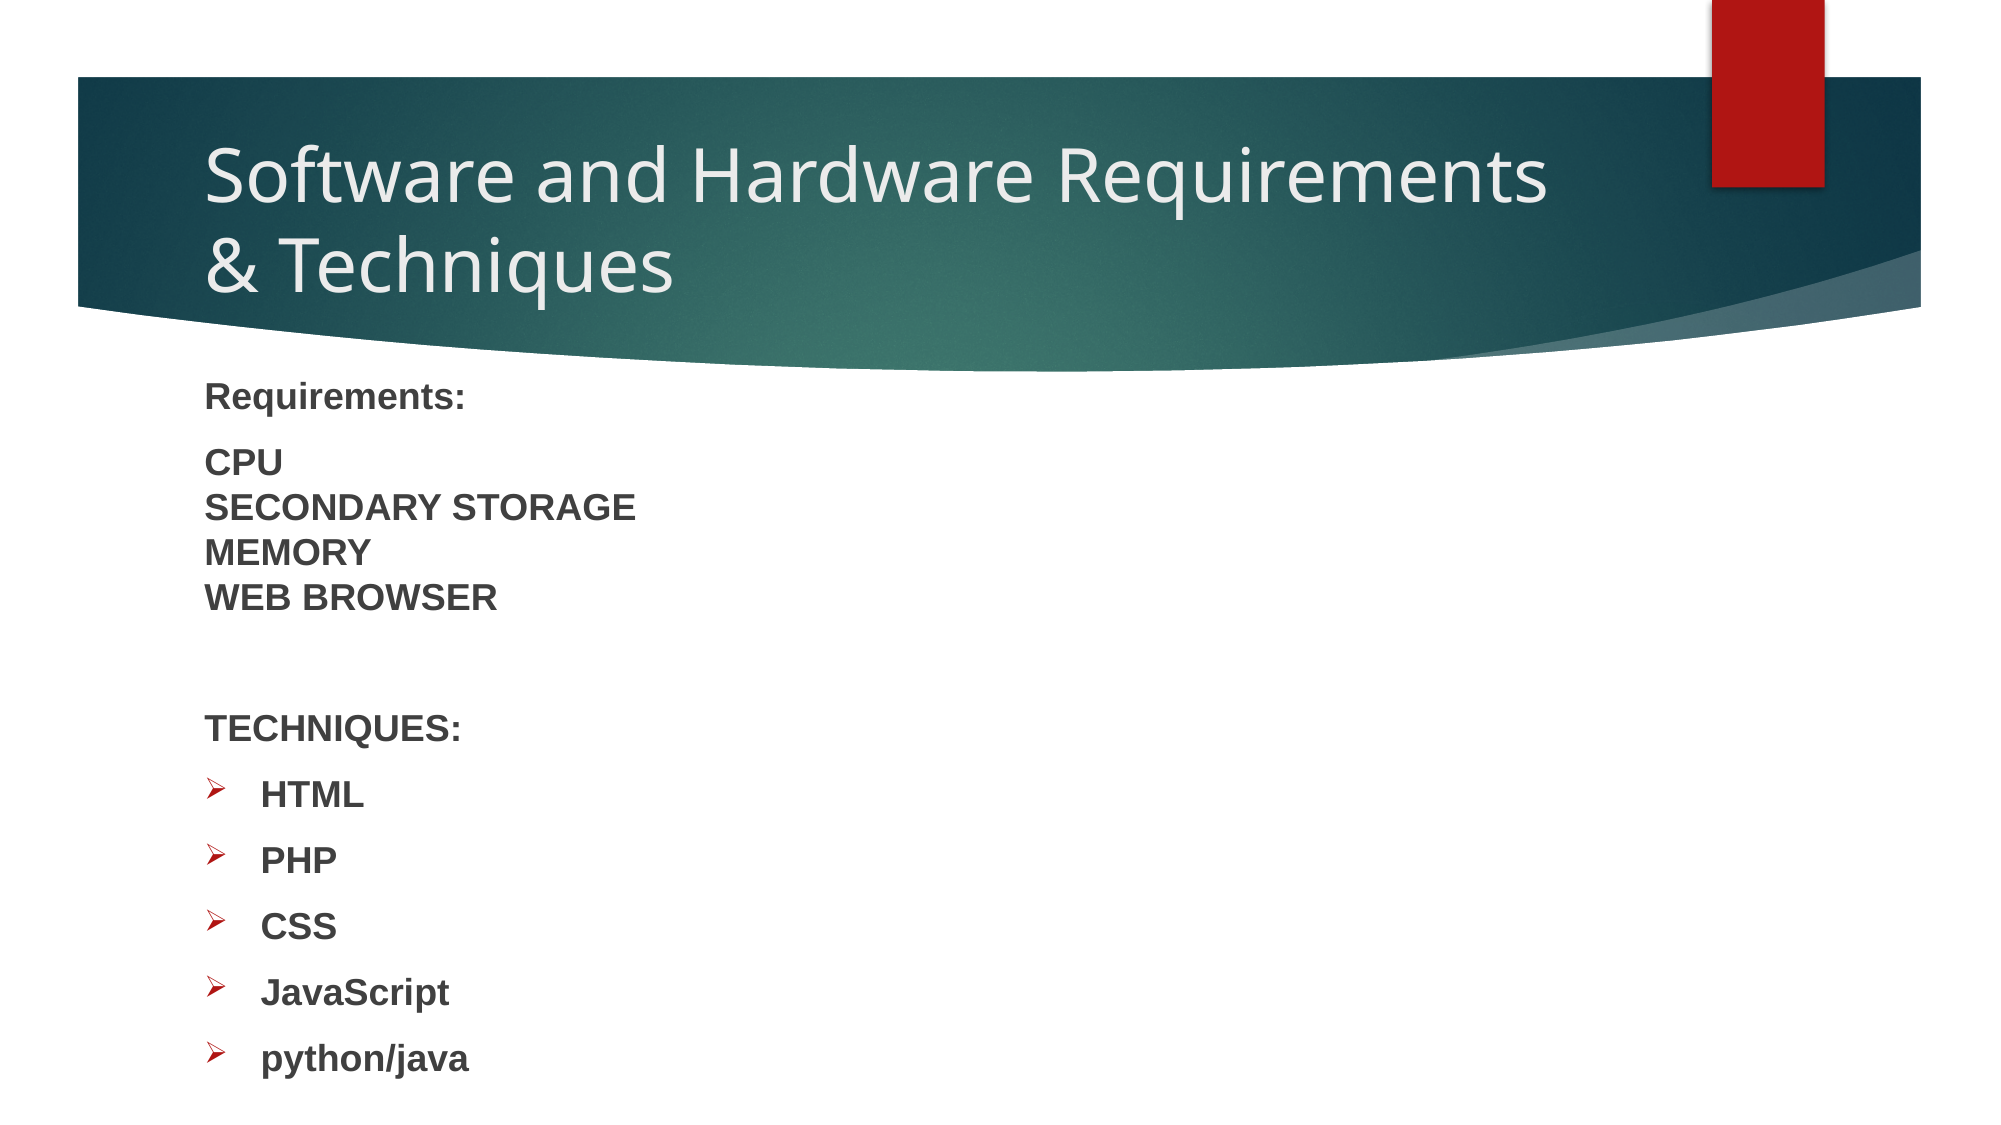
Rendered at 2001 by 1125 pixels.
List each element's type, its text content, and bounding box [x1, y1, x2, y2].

list Requirements: CPU SECONDARY STORAGE MEMORY WEB BROWSER TECHNIQUES: HTML PHP CSS JavaScript python/java [189, 364, 2000, 1125]
title Software and Hardware Requirements & Techniques [189, 159, 1638, 276]
